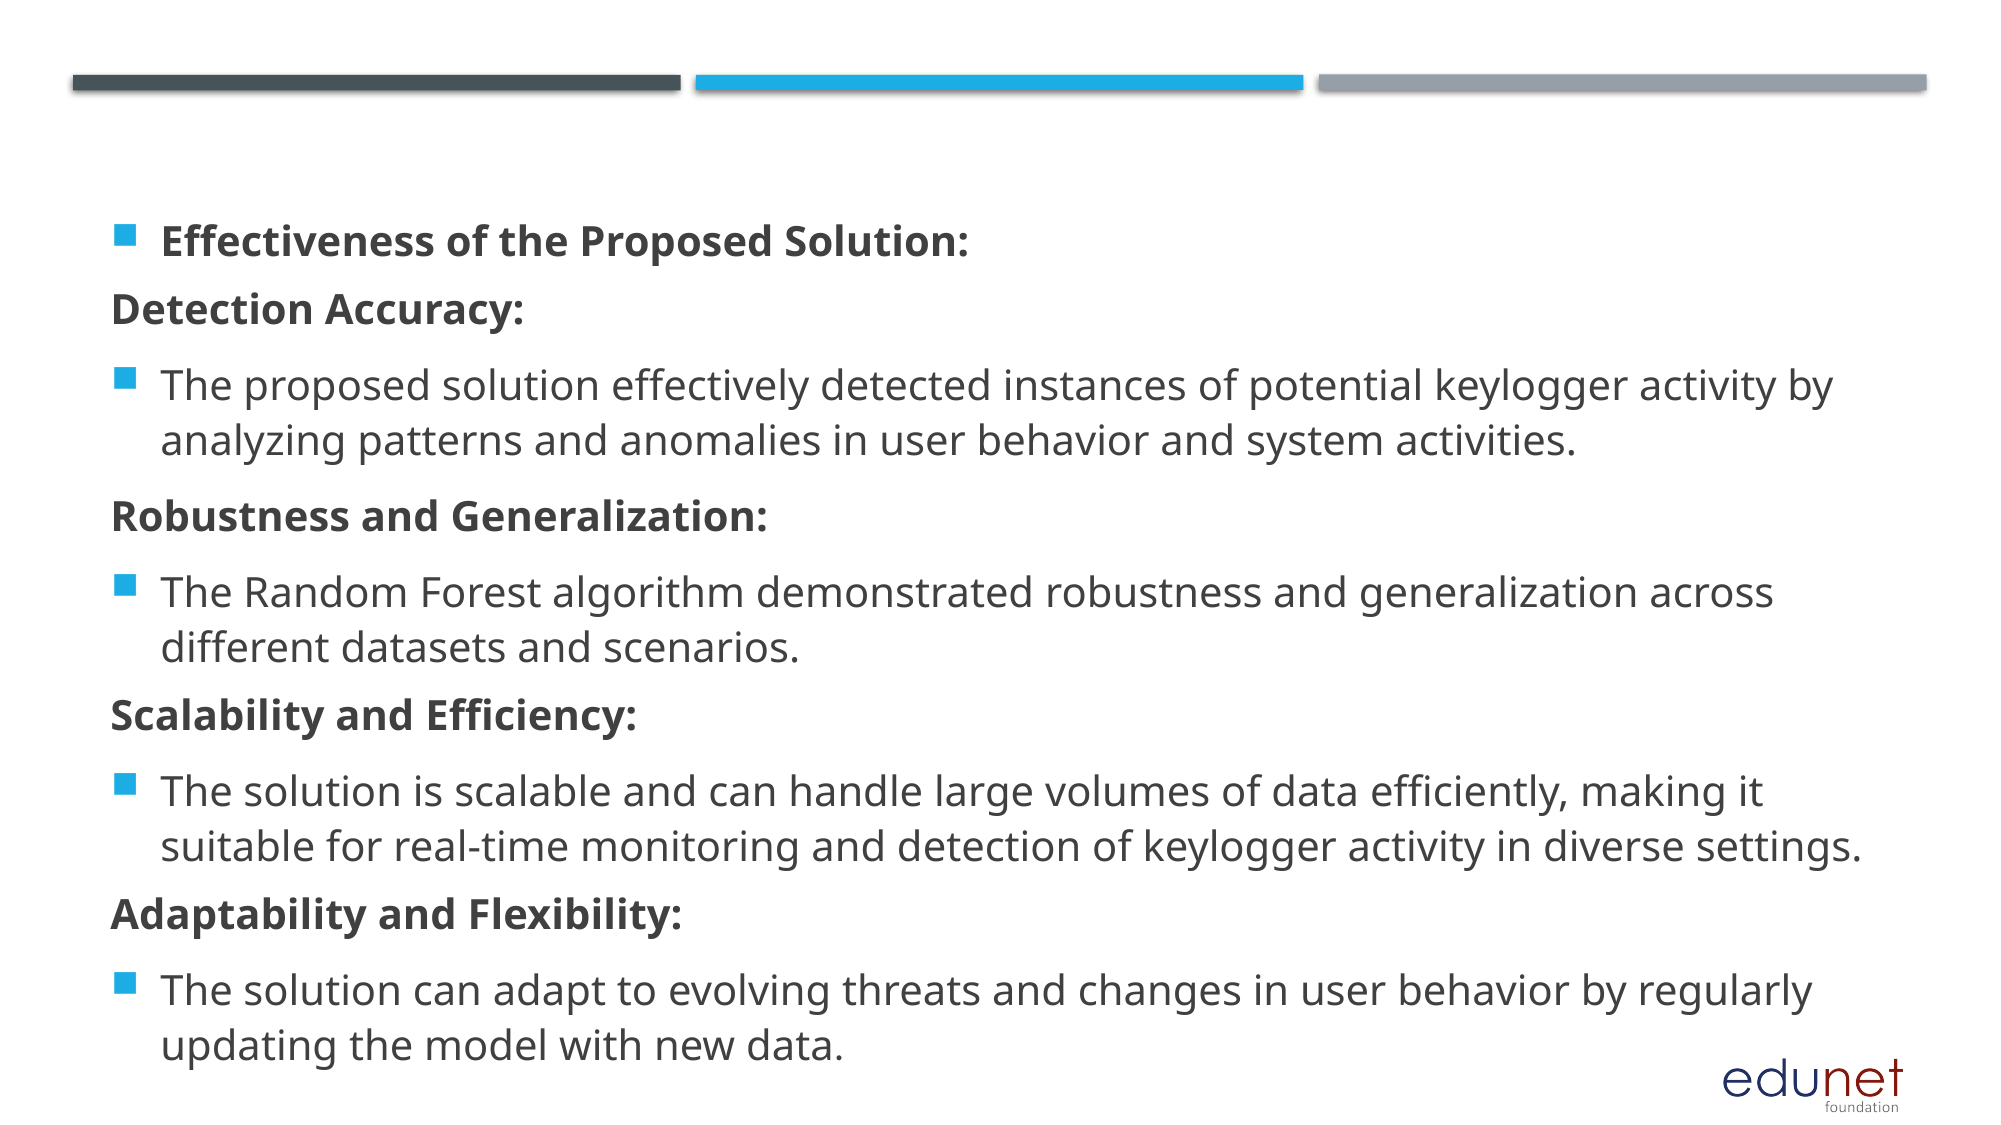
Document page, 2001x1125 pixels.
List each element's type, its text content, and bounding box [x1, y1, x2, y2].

list Effectiveness of the Proposed Solution: Detection Accuracy: The proposed solution effectively detected instances of potential keylogger activity by analyzing patterns and anomalies in user behavior and system activities. Robustness and Generalization: The Random Forest algorithm demonstrated robustness and generalization across different datasets and scenarios. Scalability and Efficiency: The solution is scalable and can handle large volumes of data efficiently, making it suitable for real-time monitoring and detection of keylogger activity in diverse settings. Adaptability and Flexibility: The solution can adapt to evolving threats and changes in user behavior by regularly updating the model with new data. [95, 202, 1905, 1125]
